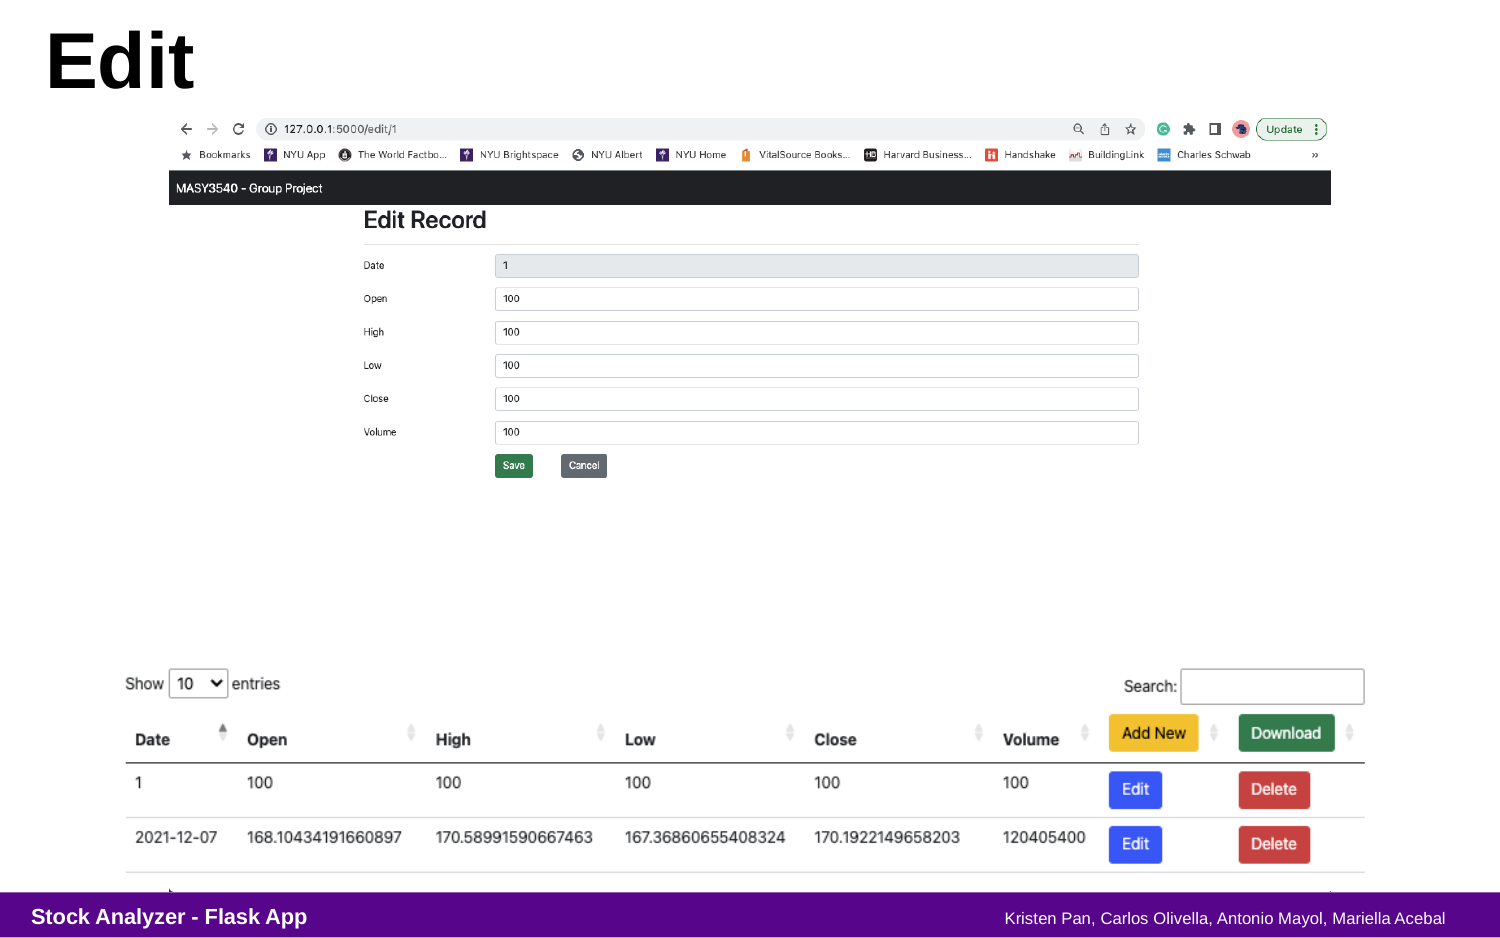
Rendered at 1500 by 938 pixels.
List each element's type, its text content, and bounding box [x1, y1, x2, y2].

picture [0, 114, 1500, 893]
list Stock Analyzer - Flask App [16, 900, 514, 925]
list Edit [0, 0, 1500, 115]
list Kristen Pan, Carlos Olivella, Antonio Mayol, Mariella Acebal [976, 900, 1475, 925]
